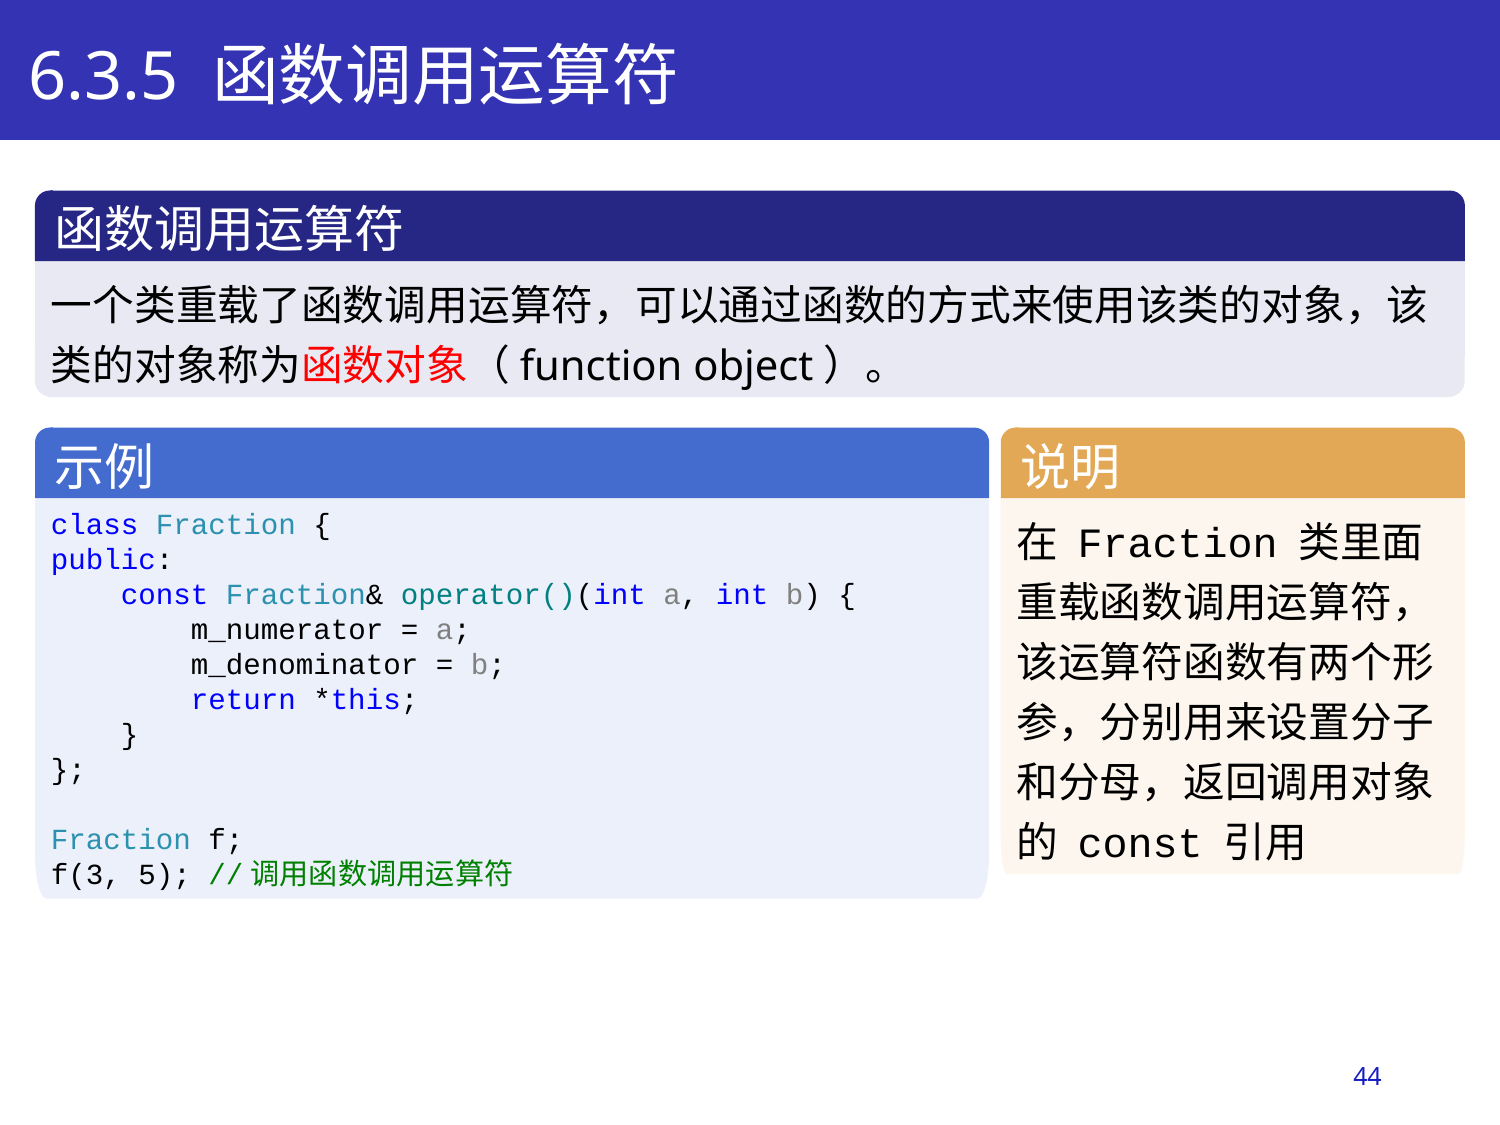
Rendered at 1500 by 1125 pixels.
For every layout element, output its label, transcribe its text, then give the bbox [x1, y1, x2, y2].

text_box 6.3.5 函数调用运算符 [13, 25, 1464, 121]
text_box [36, 428, 989, 903]
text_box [35, 191, 1464, 394]
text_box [1001, 428, 1464, 873]
slide_number 44 [1059, 1047, 1397, 1108]
